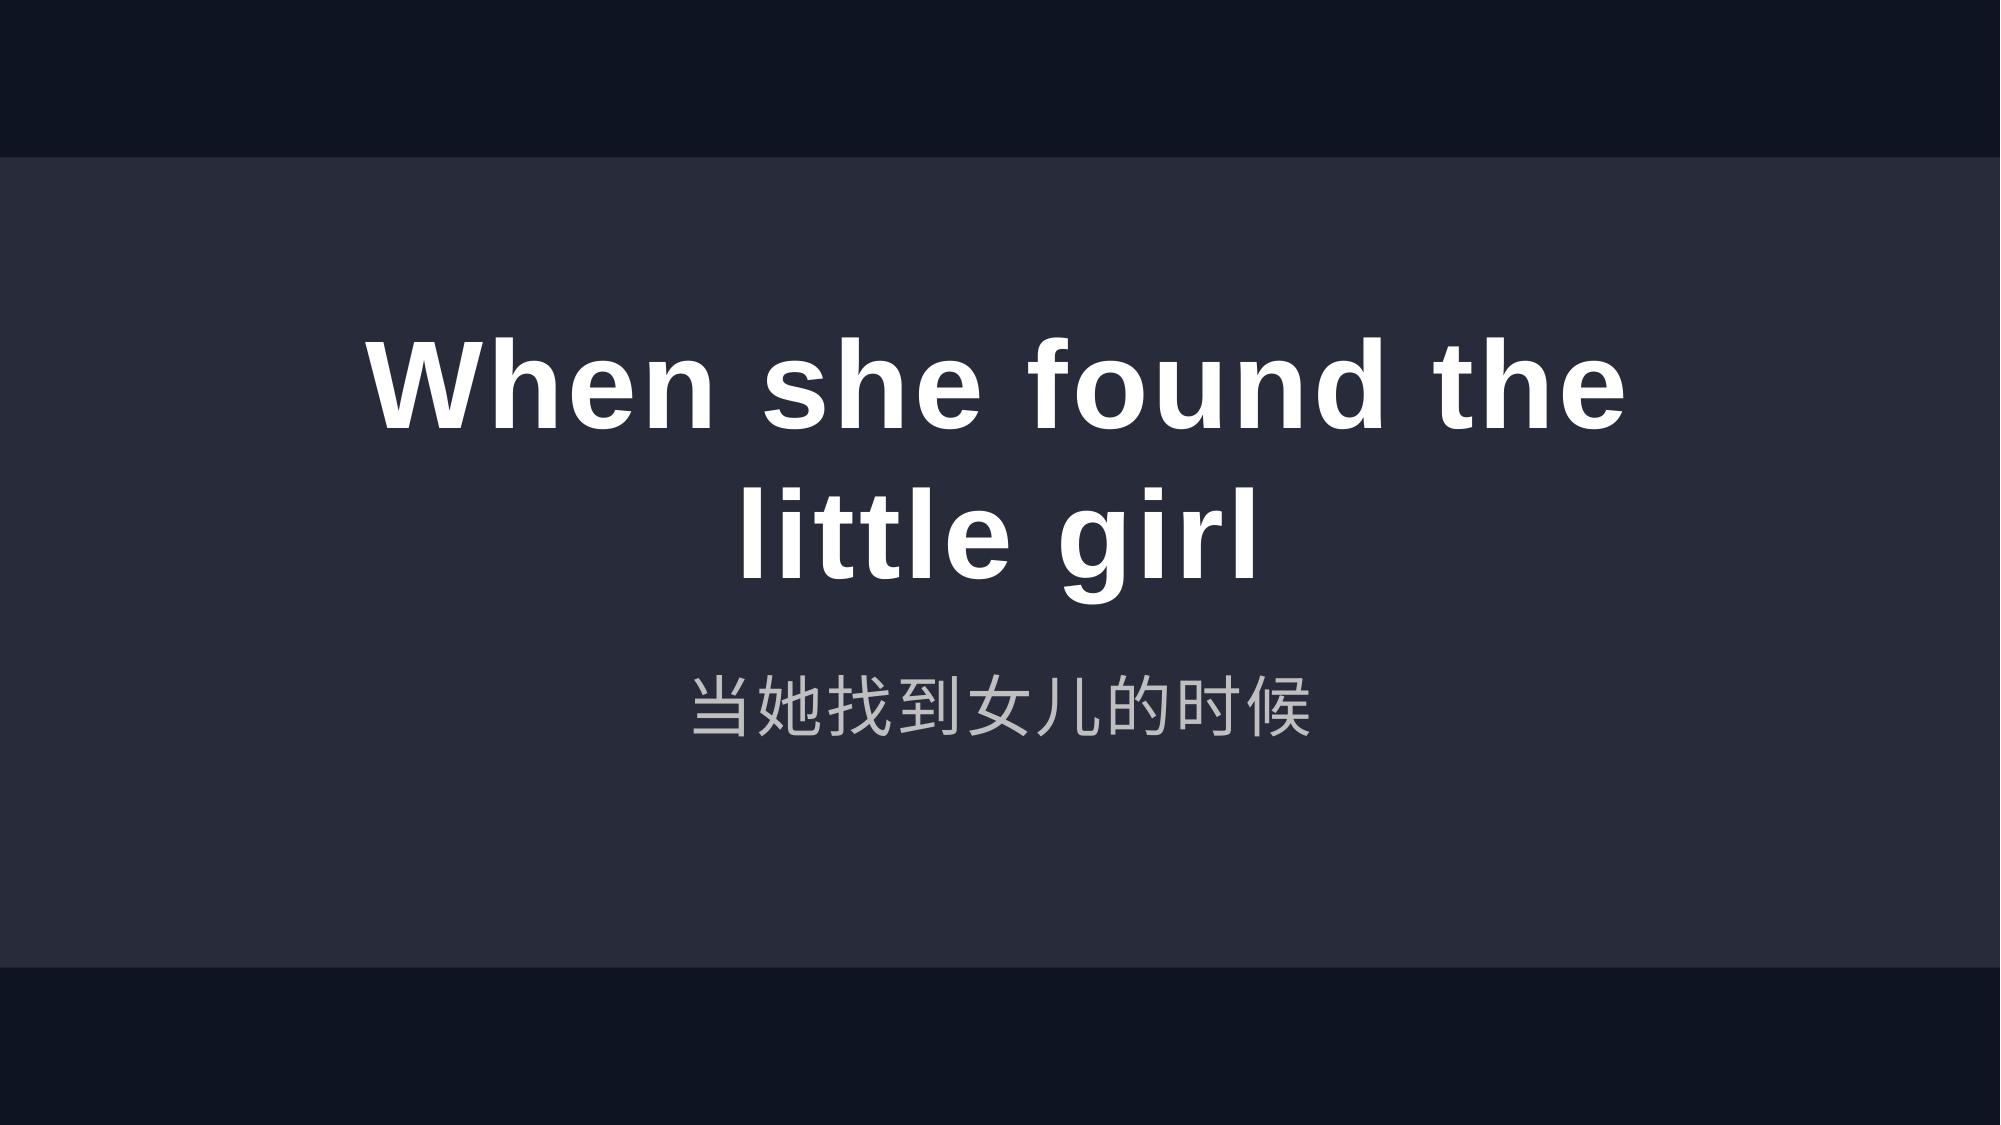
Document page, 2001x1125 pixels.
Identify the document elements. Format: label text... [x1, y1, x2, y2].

list 当她找到女儿的时候 [249, 633, 1750, 906]
title When she found the little girl [249, 219, 1750, 612]
